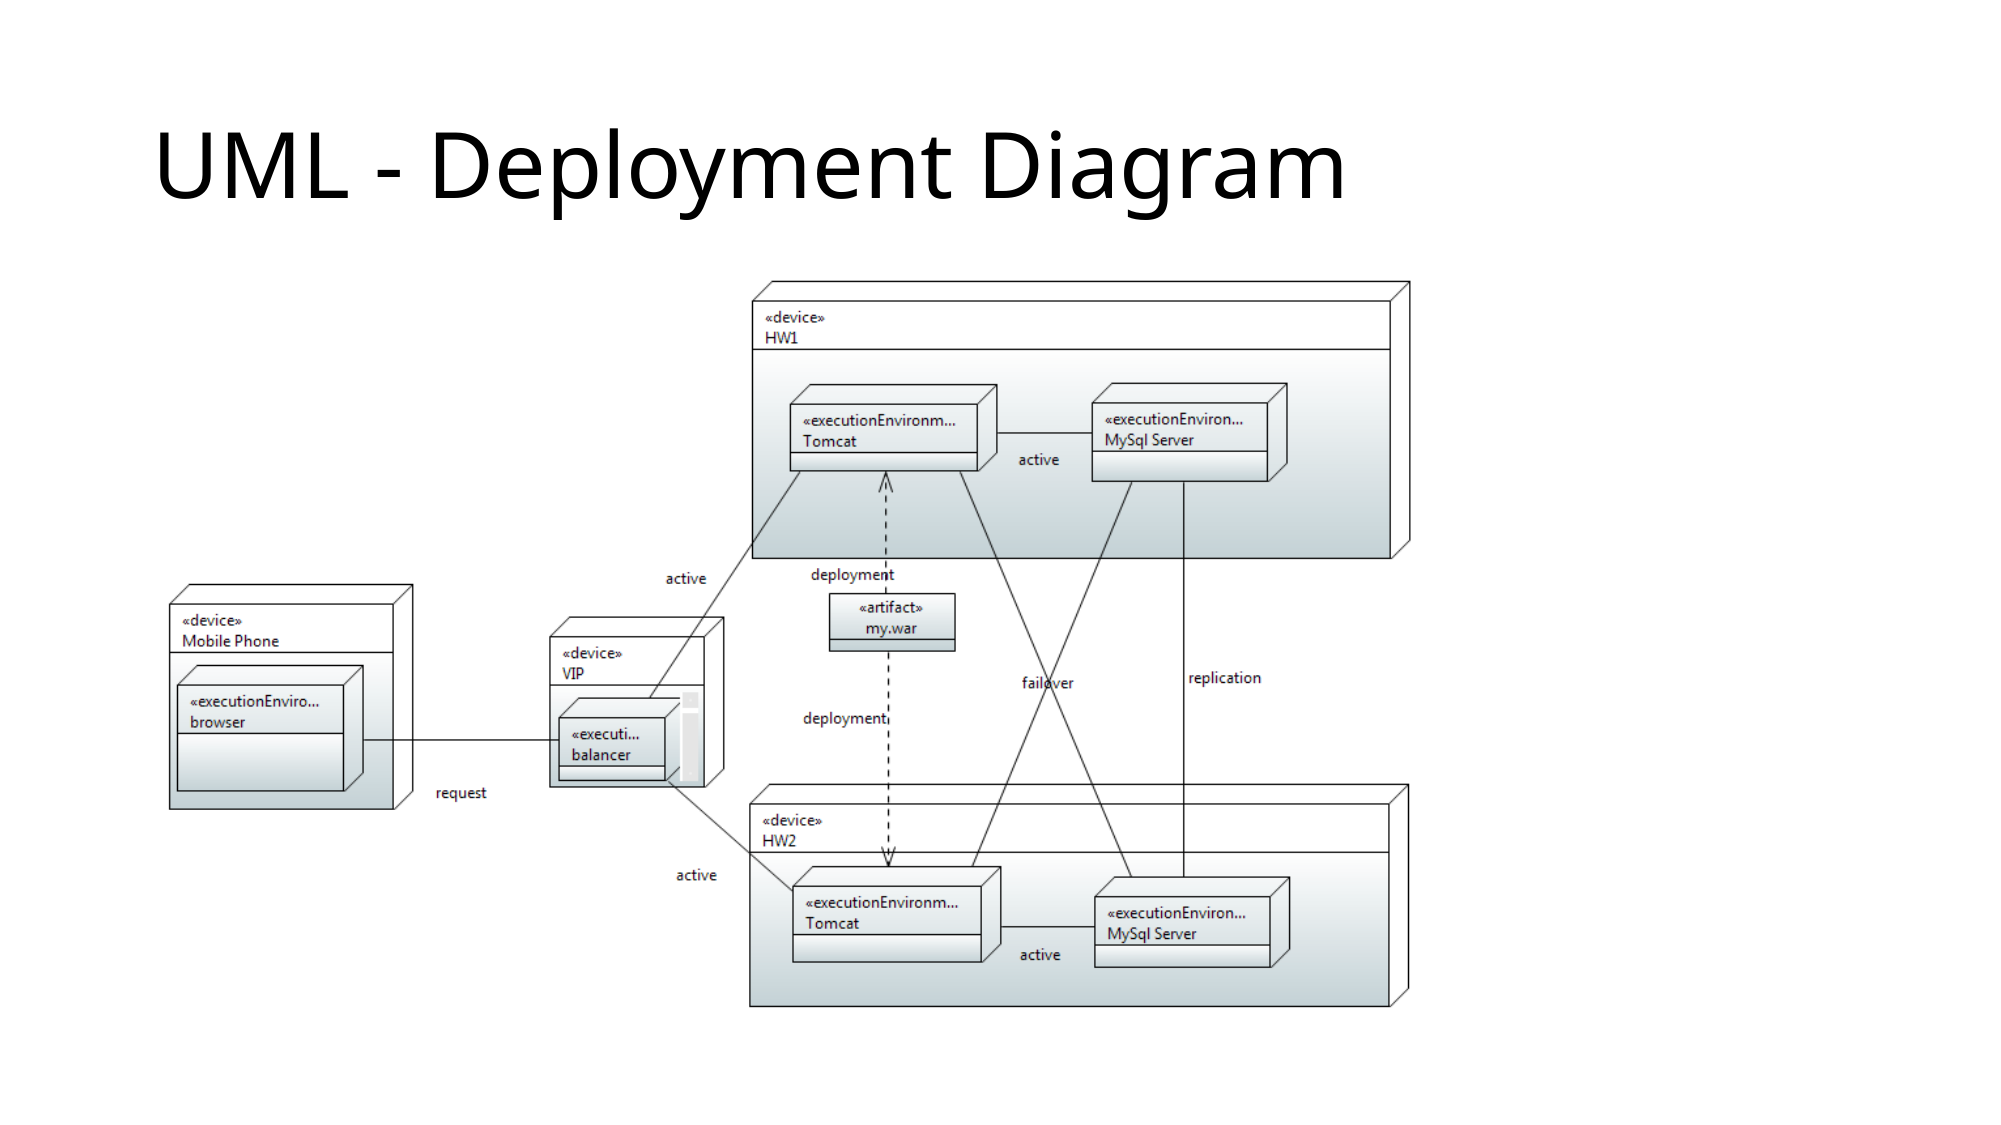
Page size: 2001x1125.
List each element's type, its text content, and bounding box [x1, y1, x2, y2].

title UML - Deployment Diagram [137, 59, 1863, 278]
picture [160, 277, 1425, 1019]
